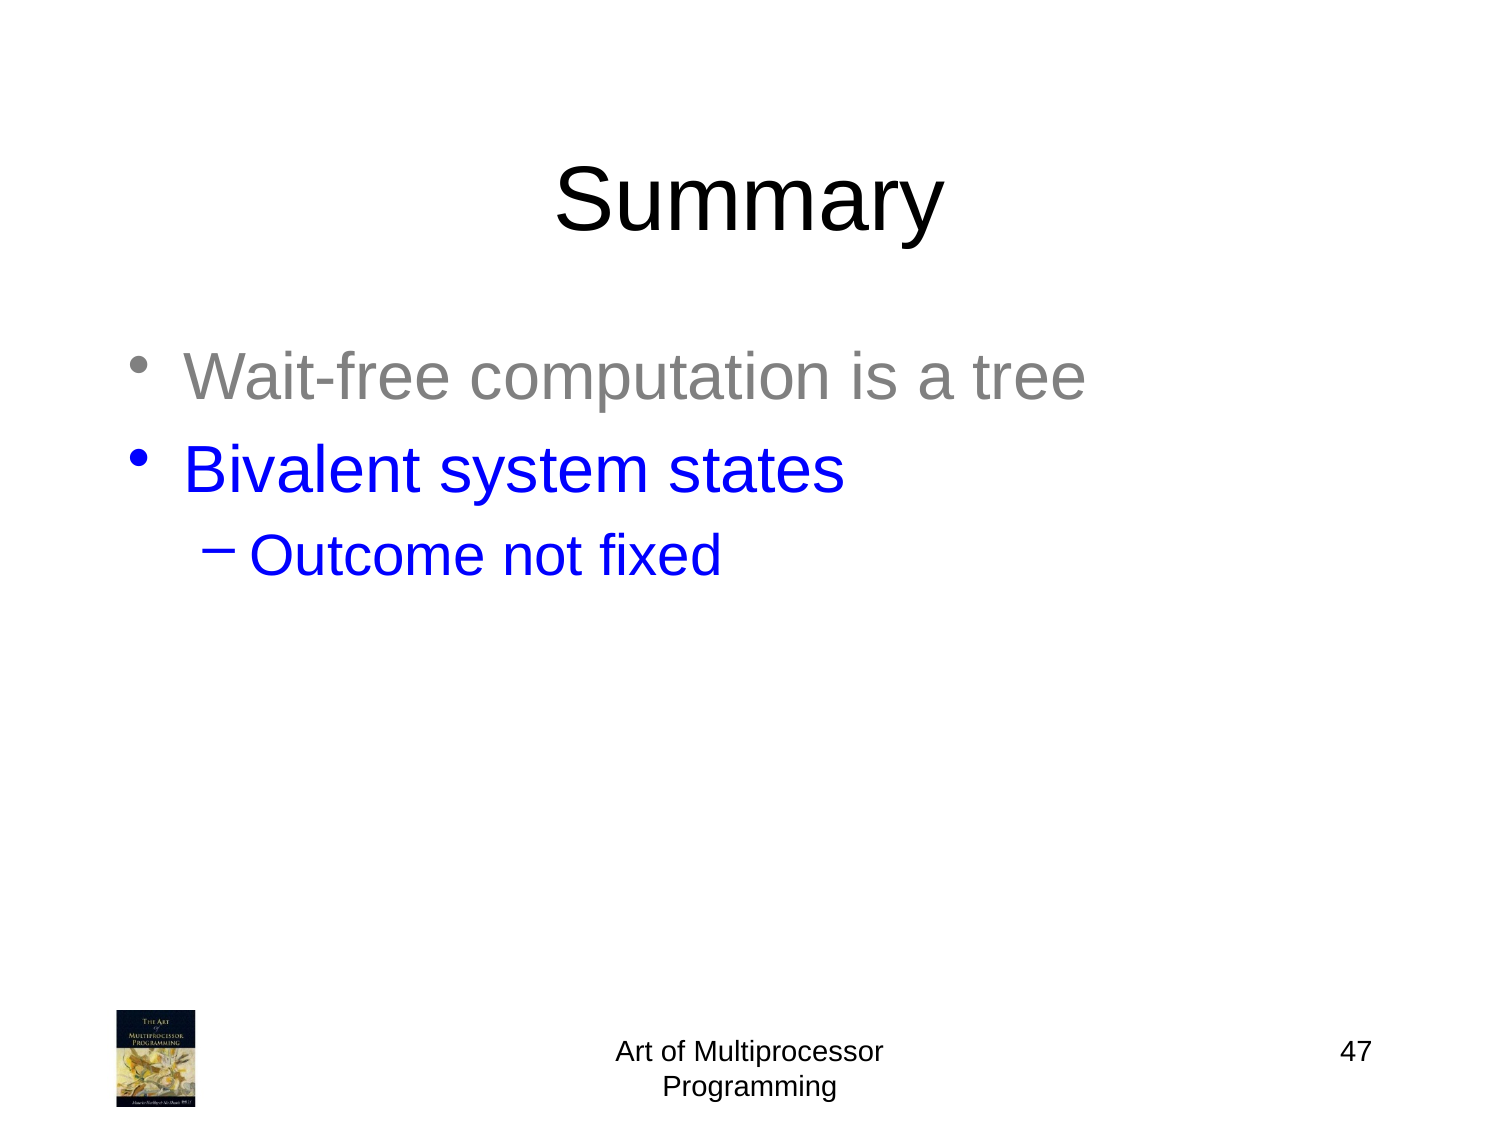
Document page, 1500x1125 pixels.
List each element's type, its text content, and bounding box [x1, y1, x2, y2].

picture [107, 1010, 204, 1107]
text_box Art of Multiprocessor Programming [512, 1024, 988, 1100]
title Summary [112, 99, 1388, 288]
list Wait-free computation is a tree Bivalent system states Outcome not fixed [112, 324, 1388, 1001]
text_box 47 [1074, 1024, 1388, 1100]
